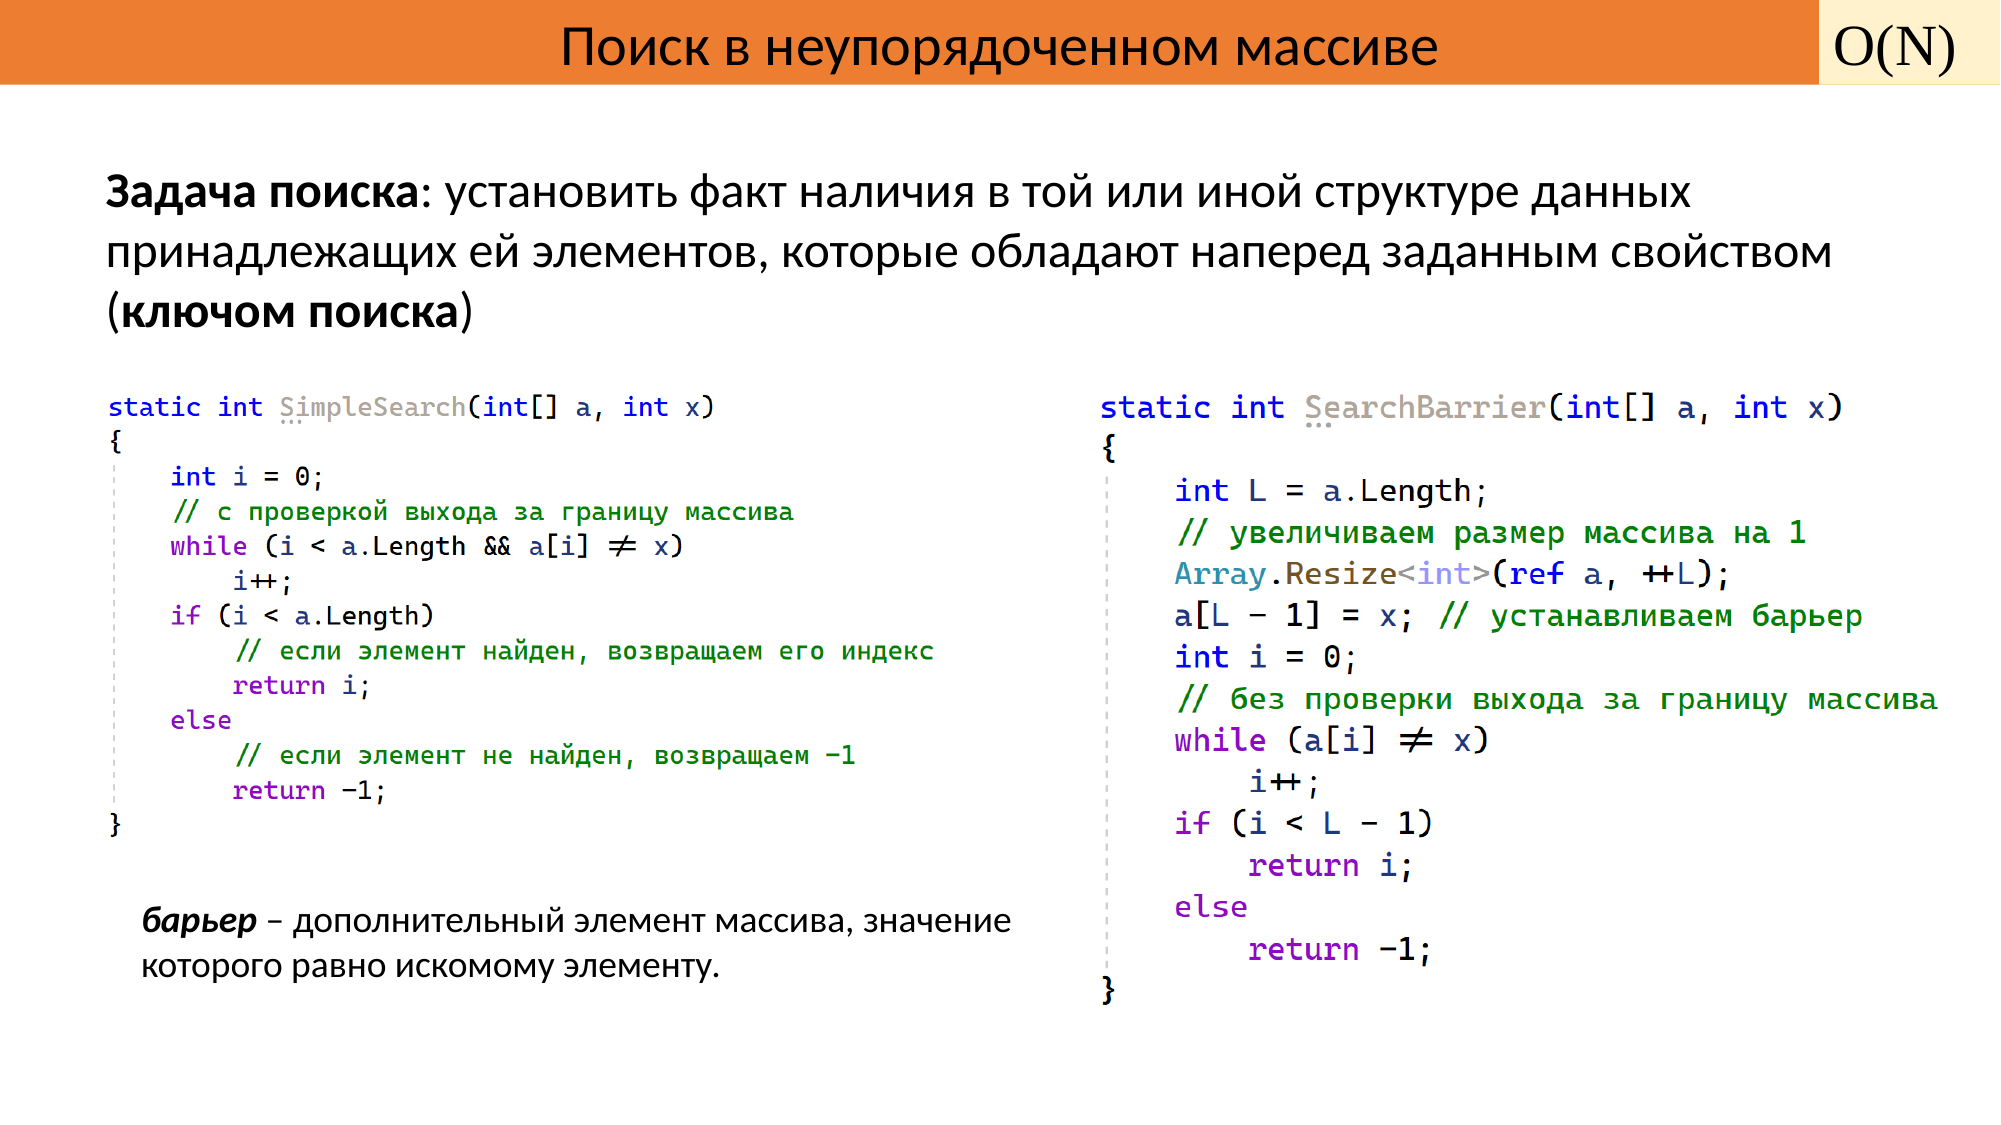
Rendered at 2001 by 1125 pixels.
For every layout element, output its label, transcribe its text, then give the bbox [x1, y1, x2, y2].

text_box O(N) [1819, 0, 2000, 85]
picture [90, 388, 949, 847]
picture [1093, 388, 1951, 1013]
text_box барьер – дополнительный элемент массива, значение которого равно искомому элементу. [126, 888, 1093, 993]
text_box Поиск в неупорядоченном массиве [0, 0, 1819, 85]
text_box Задача поиска: установить факт наличия в той или иной структуре данных принадлежащих ей элементов, которые обладают наперед заданным свойством (ключом поиска) [90, 149, 1915, 345]
